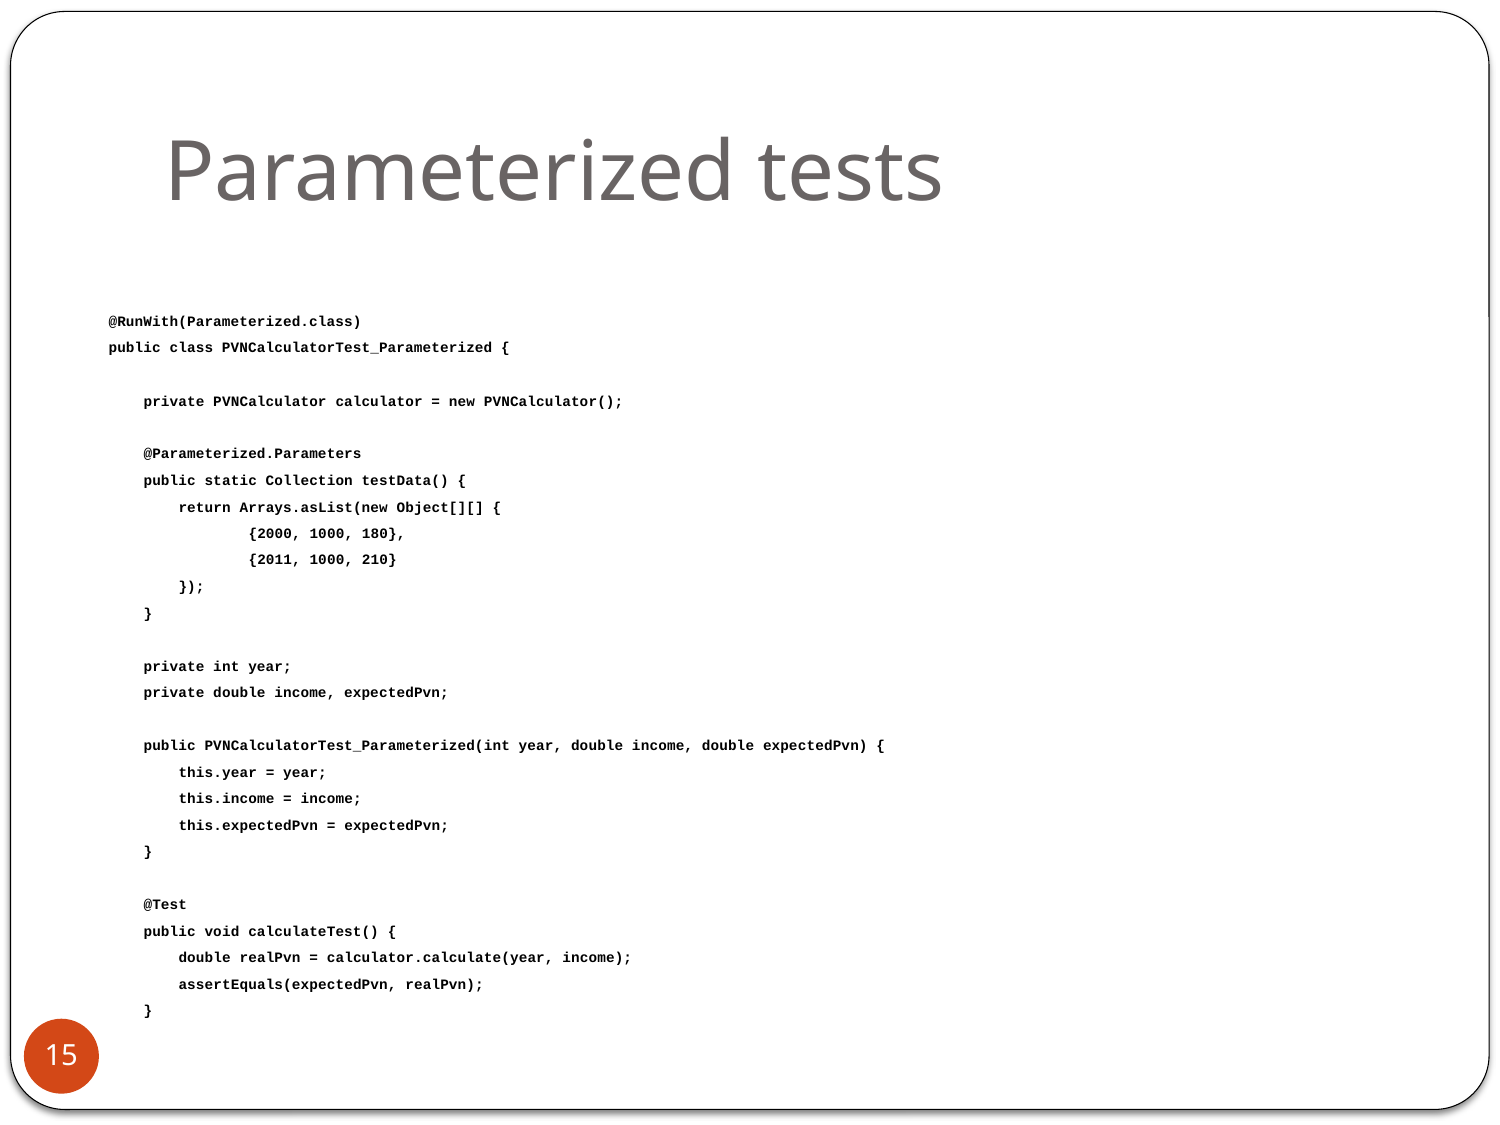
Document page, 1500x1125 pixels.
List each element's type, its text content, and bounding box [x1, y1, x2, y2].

title Parameterized tests [150, 45, 1425, 233]
slide_number 15 [23, 1018, 99, 1094]
list @RunWith(Parameterized.class) public class PVNCalculatorTest_Parameterized { private PVNCalculator calculator = new PVNCalculator(); @Parameterized.Parameters public static Collection testData() { return Arrays.asList(new Object[][] { {2000, 1000, 180}, {2011, 1000, 210} }); } private int year; private double income, expectedPvn; public PVNCalculatorTest_Parameterized(int year, double income, double expectedPvn) { this.year = year; this.income = income; this.expectedPvn = expectedPvn; } @Test public void calculateTest() { double realPvn = calculator.calculate(year, income); assertEquals(expectedPvn, realPvn); } [93, 304, 1427, 1032]
